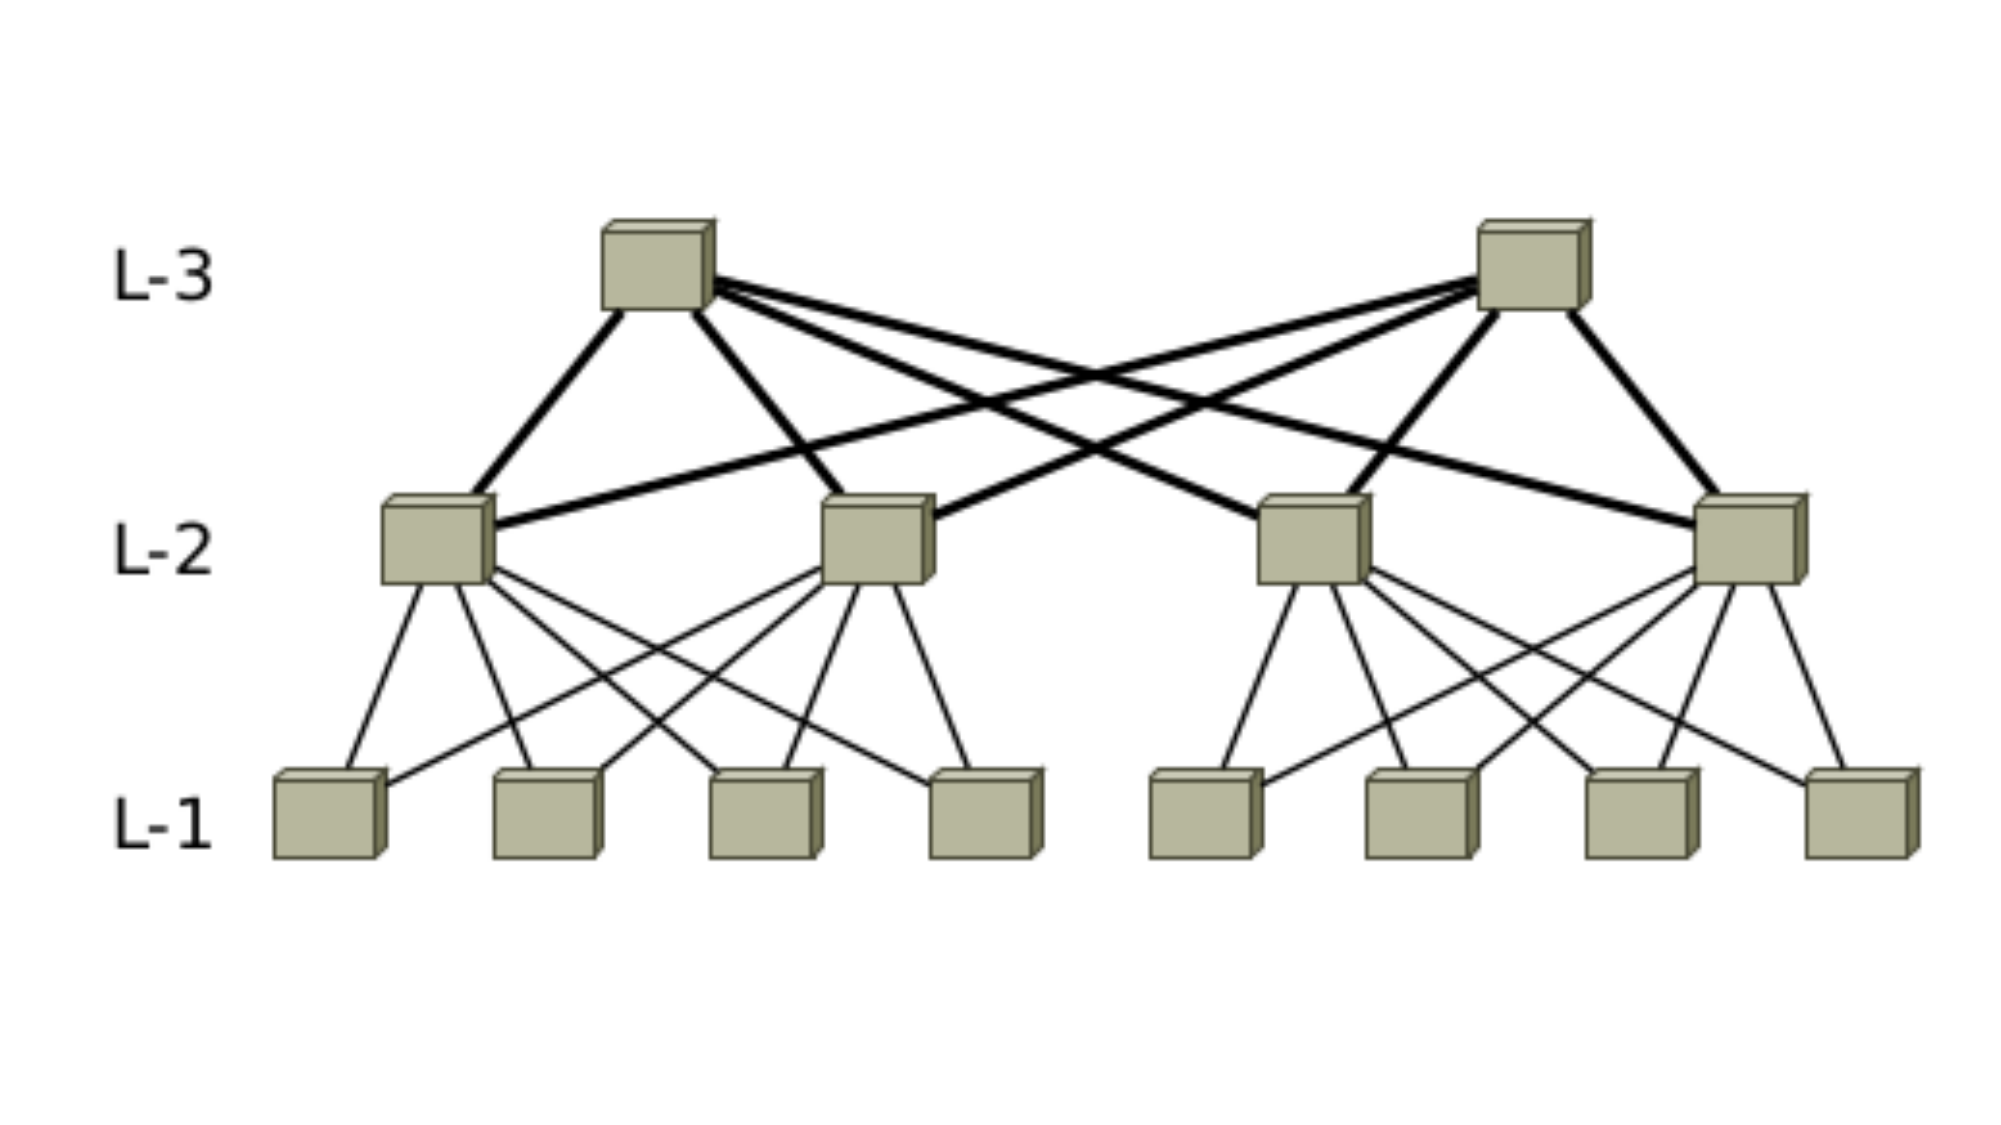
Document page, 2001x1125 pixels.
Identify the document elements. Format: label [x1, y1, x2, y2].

picture [0, 166, 2000, 958]
